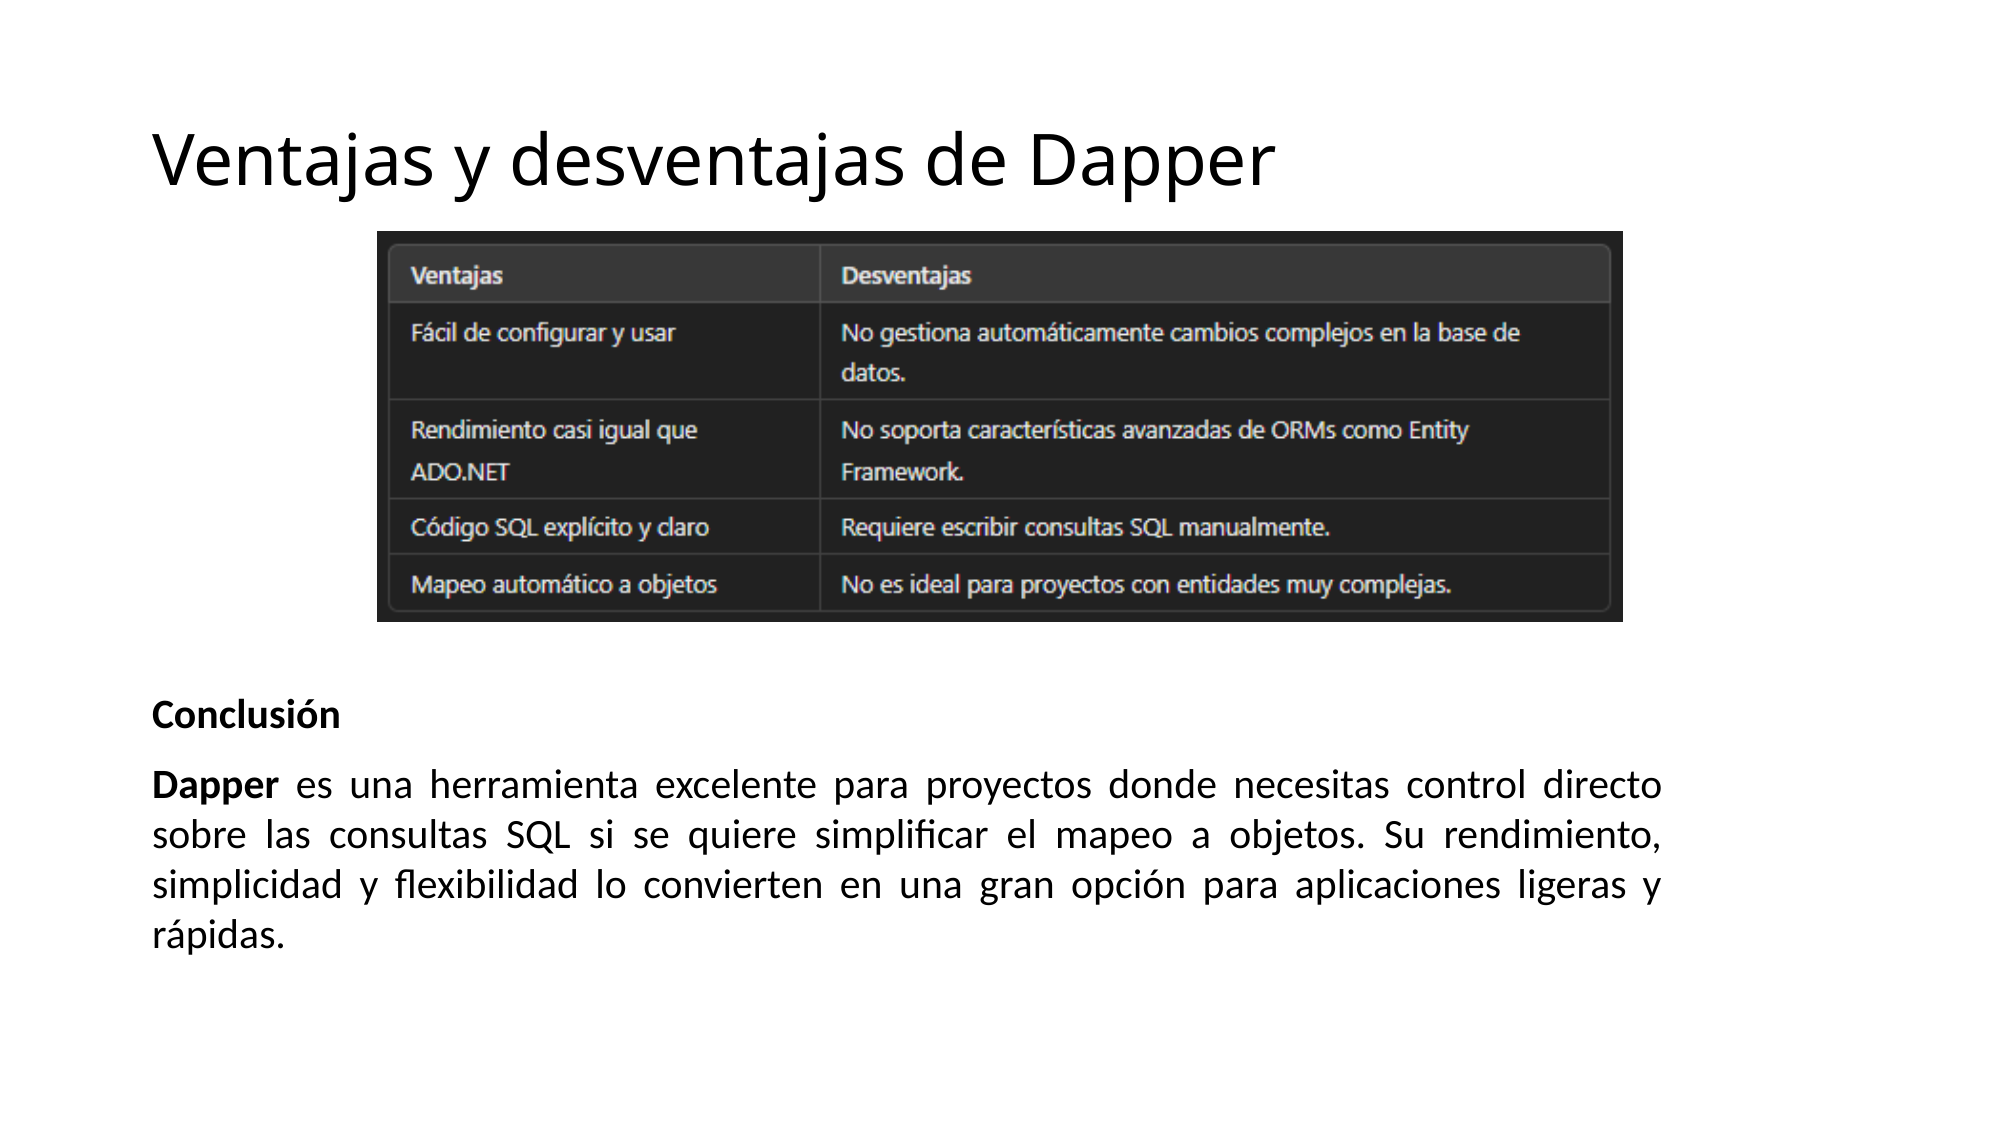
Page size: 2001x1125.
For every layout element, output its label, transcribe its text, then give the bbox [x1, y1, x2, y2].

title Ventajas y desventajas de Dapper [137, 116, 1863, 209]
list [377, 231, 1623, 623]
text_box Conclusión Dapper es una herramienta excelente para proyectos donde necesitas control directo sobre las consultas SQL si se quiere simplificar el mapeo a objetos. Su rendimiento, simplicidad y flexibilidad lo convierten en una gran opción para aplicaciones ligeras y rápidas. [137, 679, 1678, 965]
